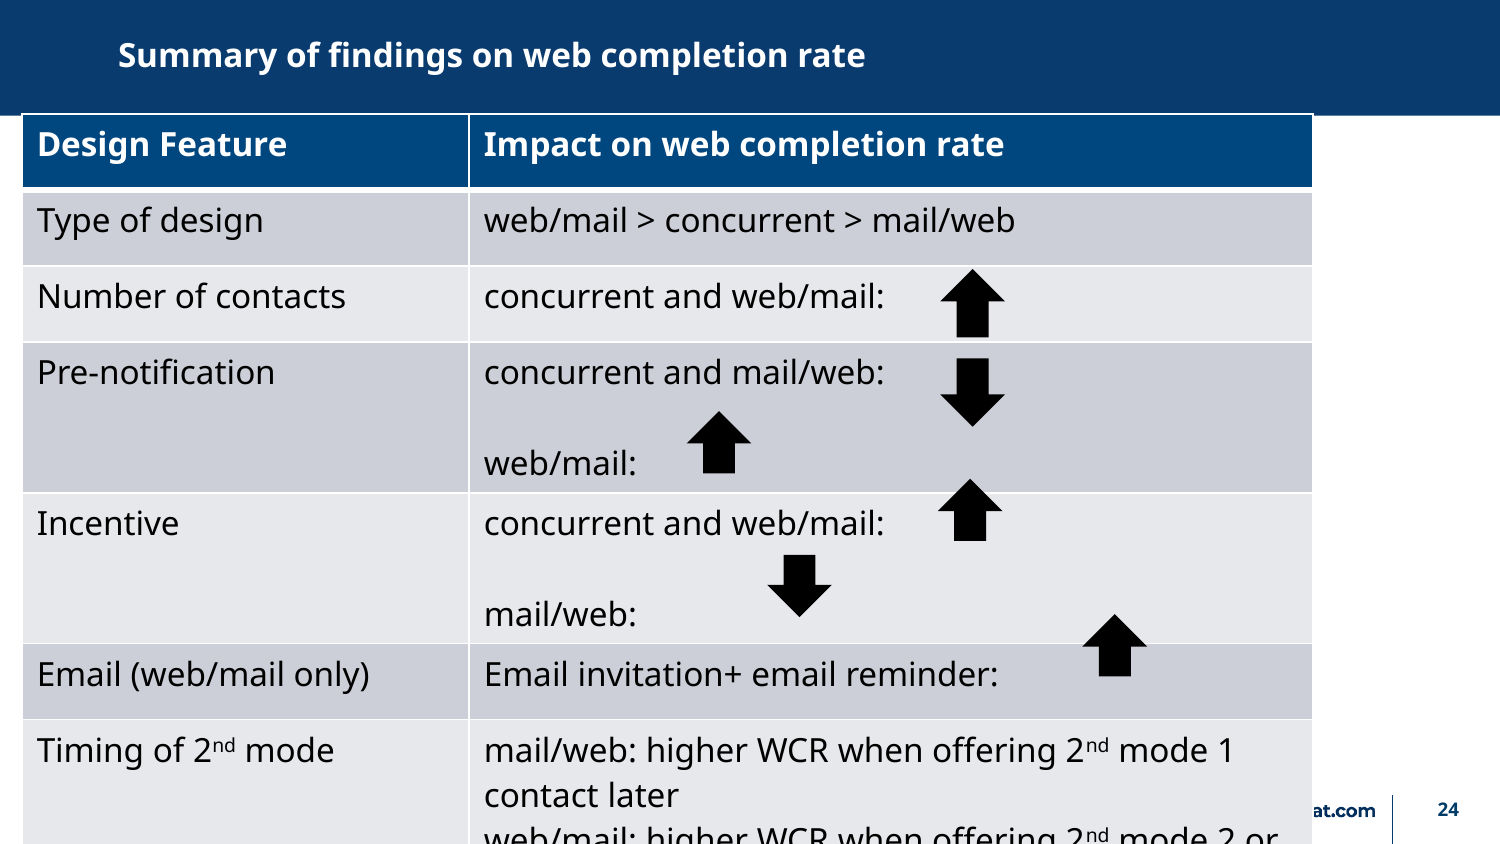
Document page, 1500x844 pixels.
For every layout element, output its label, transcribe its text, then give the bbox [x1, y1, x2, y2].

table_cell Email (web/mail only) [23, 644, 468, 719]
table_cell Email invitation+ email reminder: [470, 644, 1312, 719]
table_header Design Feature [23, 115, 468, 187]
table_cell web/mail > concurrent > mail/web [470, 193, 1312, 265]
text_box [940, 269, 1006, 338]
table_cell Pre-notification [23, 343, 468, 492]
table_header Impact on web completion rate [470, 115, 1312, 187]
text_box [686, 411, 752, 474]
title Summary of findings on web completion rate [103, 0, 1326, 114]
table_cell concurrent and web/mail: mail/web: [470, 494, 1312, 643]
table_cell concurrent and web/mail: [470, 267, 1312, 341]
picture [1314, 796, 1383, 825]
table_cell Number of contacts [23, 267, 468, 341]
table_cell Incentive [23, 494, 468, 643]
text_box [937, 478, 1003, 541]
text_box [1082, 614, 1148, 677]
slide_number 24 [1396, 788, 1500, 834]
table_cell mail/web: higher WCR when offering 2nd mode 1 contact later web/mail: higher WCR when offering 2nd mode 2 or 4+ contacts later [470, 720, 1312, 844]
table_cell Timing of 2nd mode [23, 720, 468, 844]
table_cell concurrent and mail/web: web/mail: [470, 343, 1312, 492]
text_box [767, 554, 832, 618]
text_box [940, 358, 1006, 427]
table_cell Type of design [23, 193, 468, 265]
